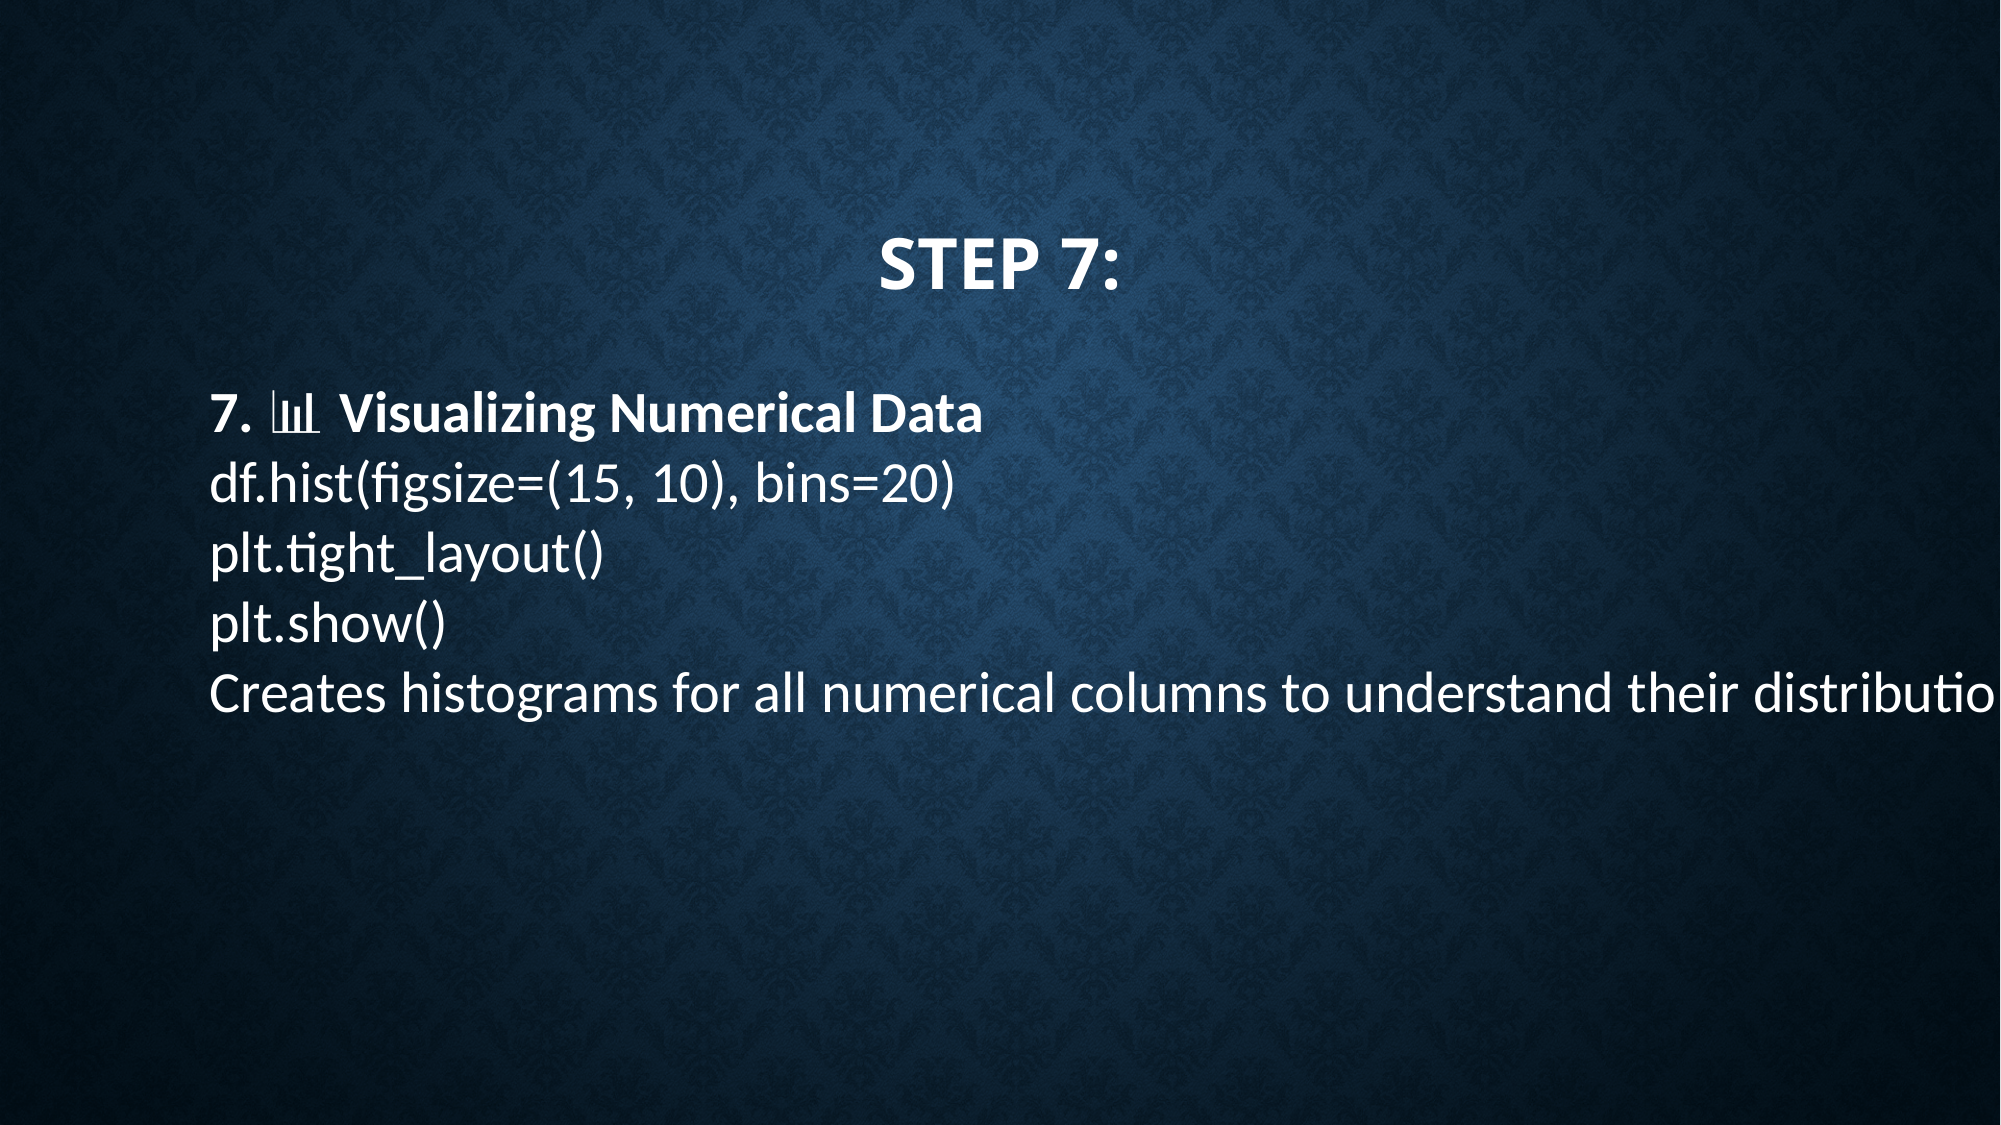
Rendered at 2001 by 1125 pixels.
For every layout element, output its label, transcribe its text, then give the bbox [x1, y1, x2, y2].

text_box 7. 📊 Visualizing Numerical Data df.hist(figsize=(15, 10), bins=20) plt.tight_layout() plt.show() Creates histograms for all numerical columns to understand their distributions. [194, 366, 2000, 811]
title Step 7: [201, 107, 1799, 312]
